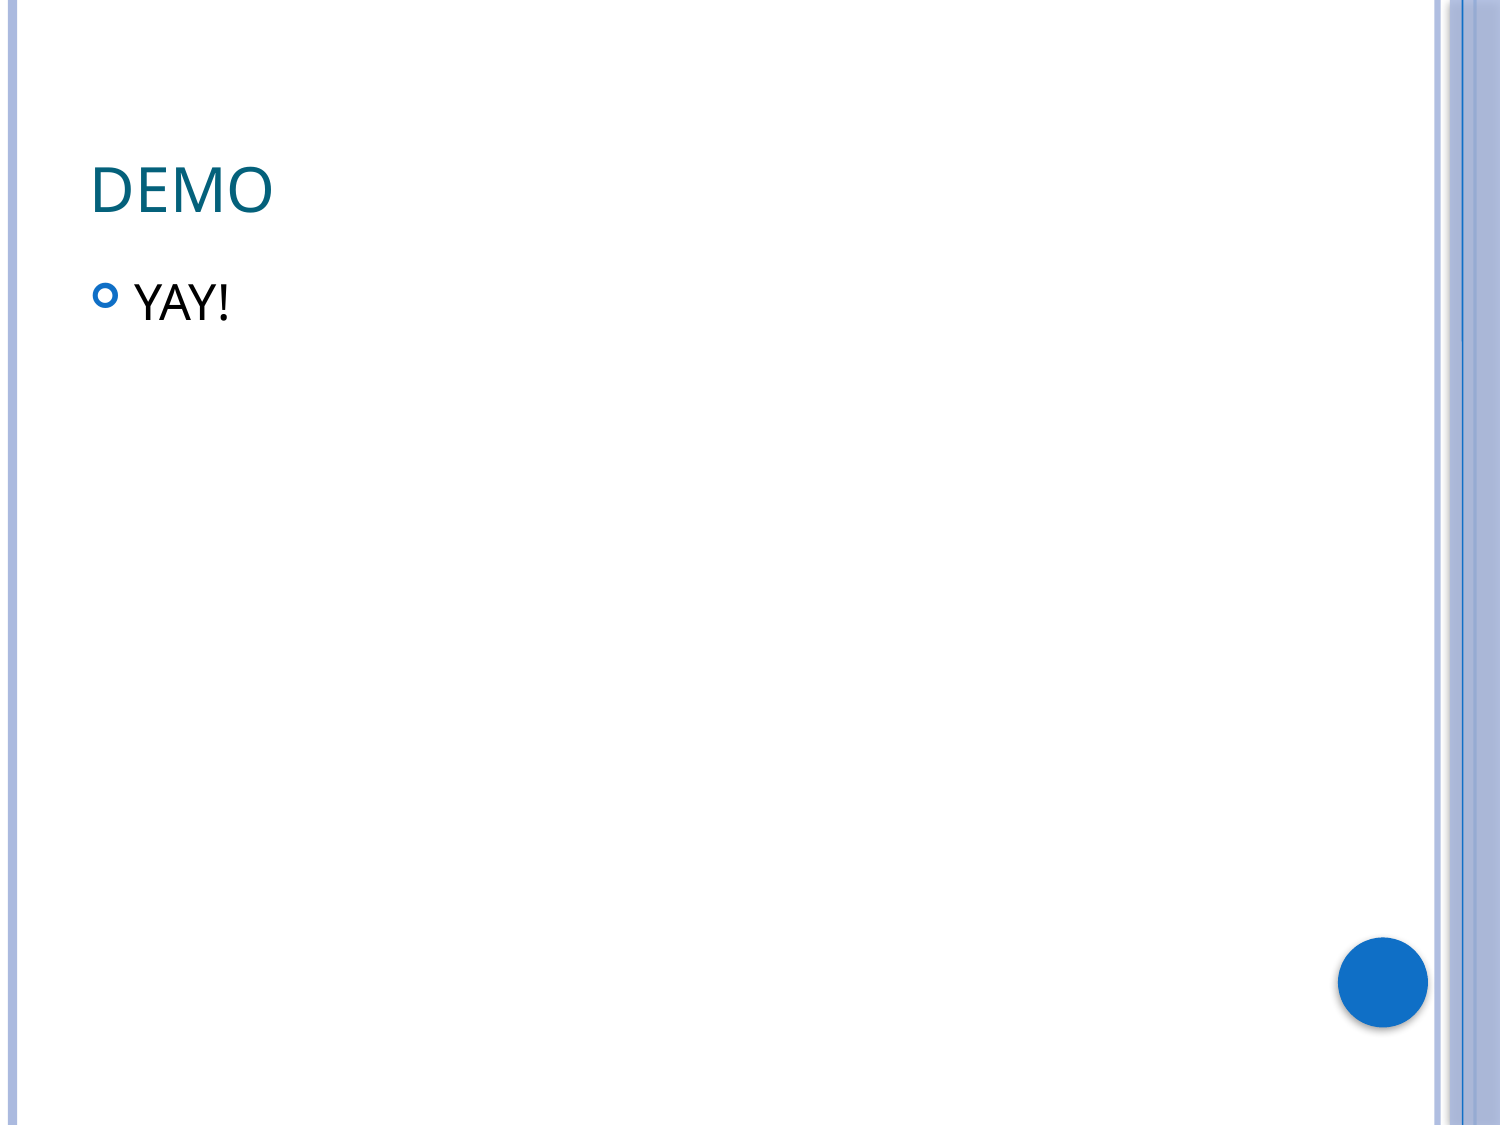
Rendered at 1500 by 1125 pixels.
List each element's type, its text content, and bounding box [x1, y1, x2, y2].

title Demo [75, 45, 1300, 233]
list YAY! [75, 262, 1300, 1062]
